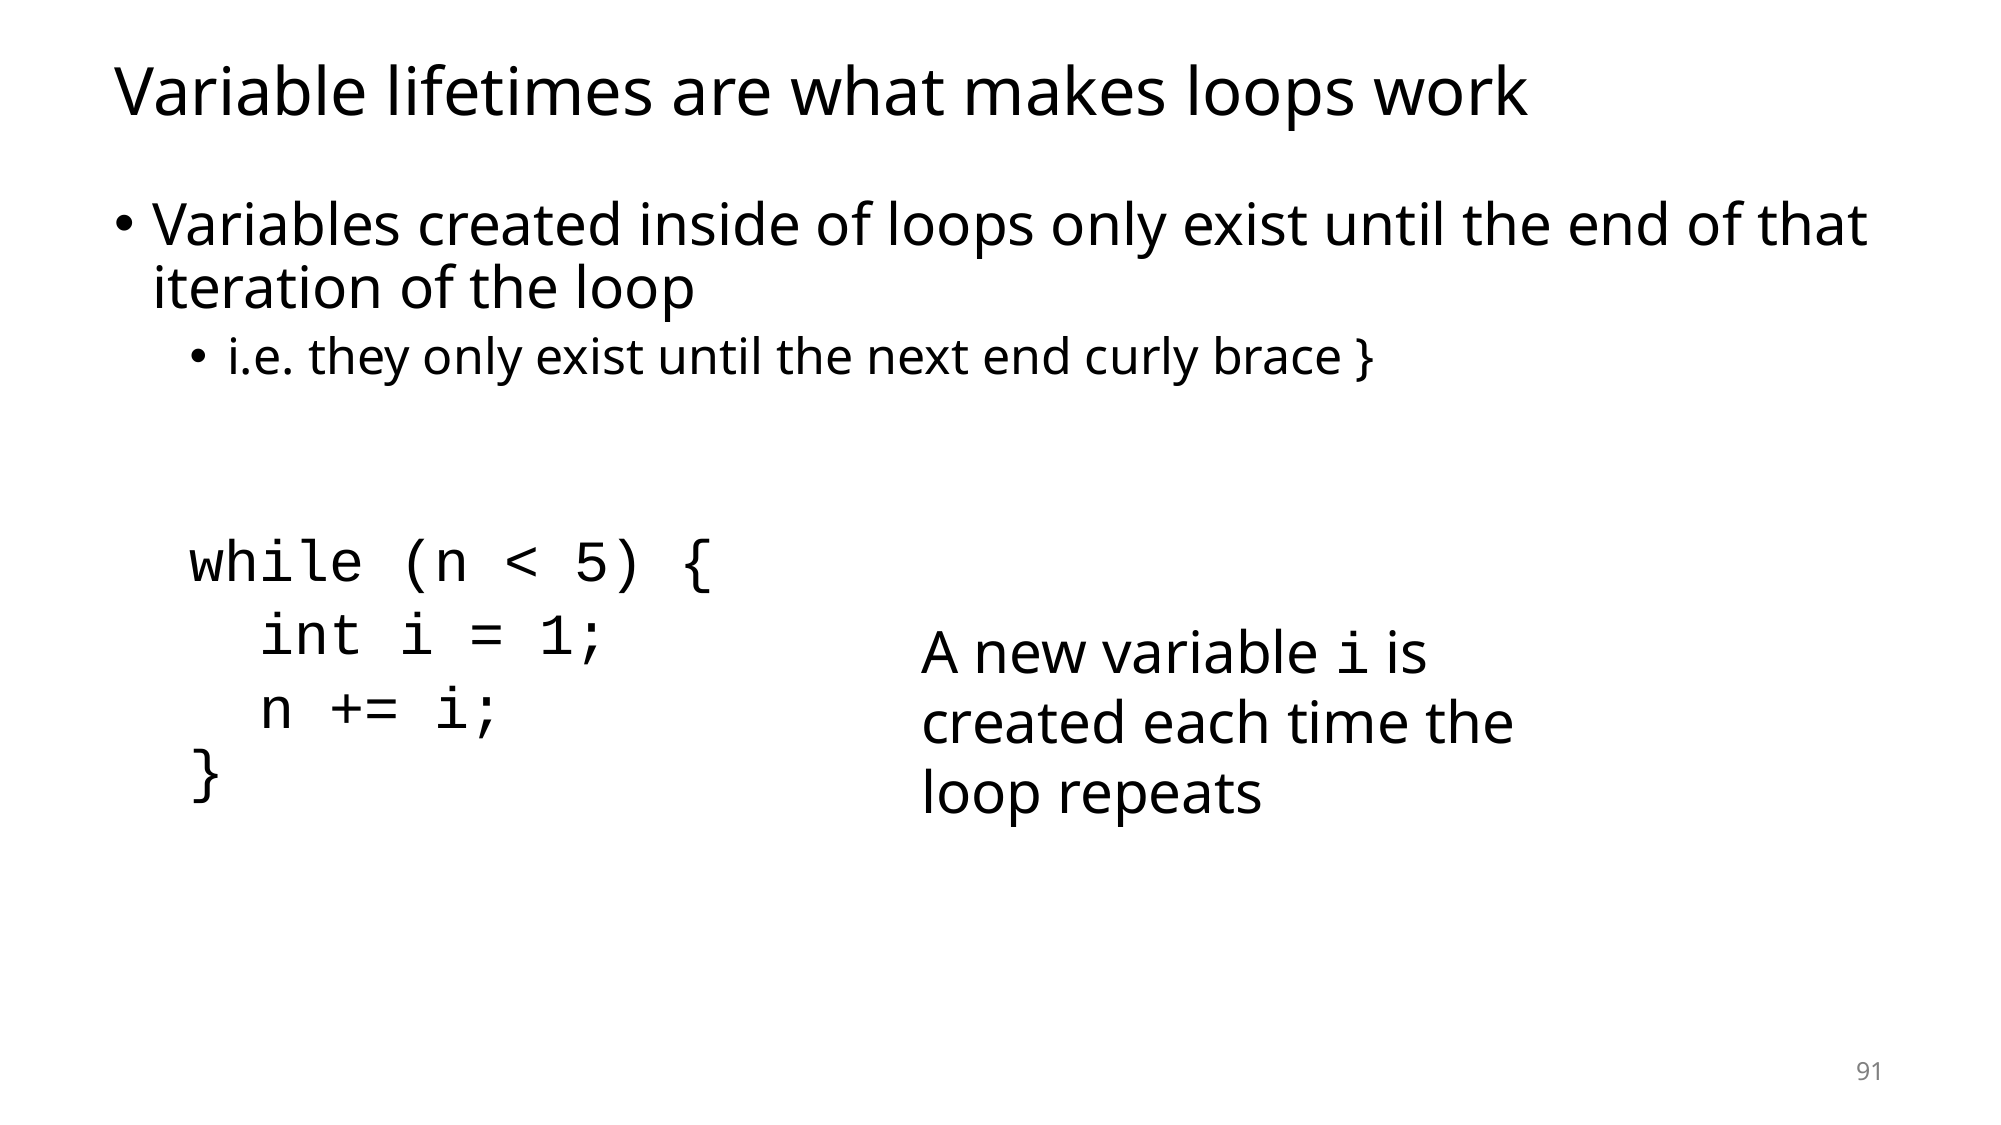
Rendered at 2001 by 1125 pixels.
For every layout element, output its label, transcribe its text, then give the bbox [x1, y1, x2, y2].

list Variables created inside of loops only exist until the end of that iteration of the loop i.e. they only exist until the next end curly brace } while (n < 5) { int i = 1; n += i; } [99, 187, 1900, 1013]
text_box A new variable i is created each time the loop repeats [906, 607, 1636, 833]
title Variable lifetimes are what makes loops work [99, 37, 1900, 150]
slide_number 91 [1749, 1042, 1900, 1103]
